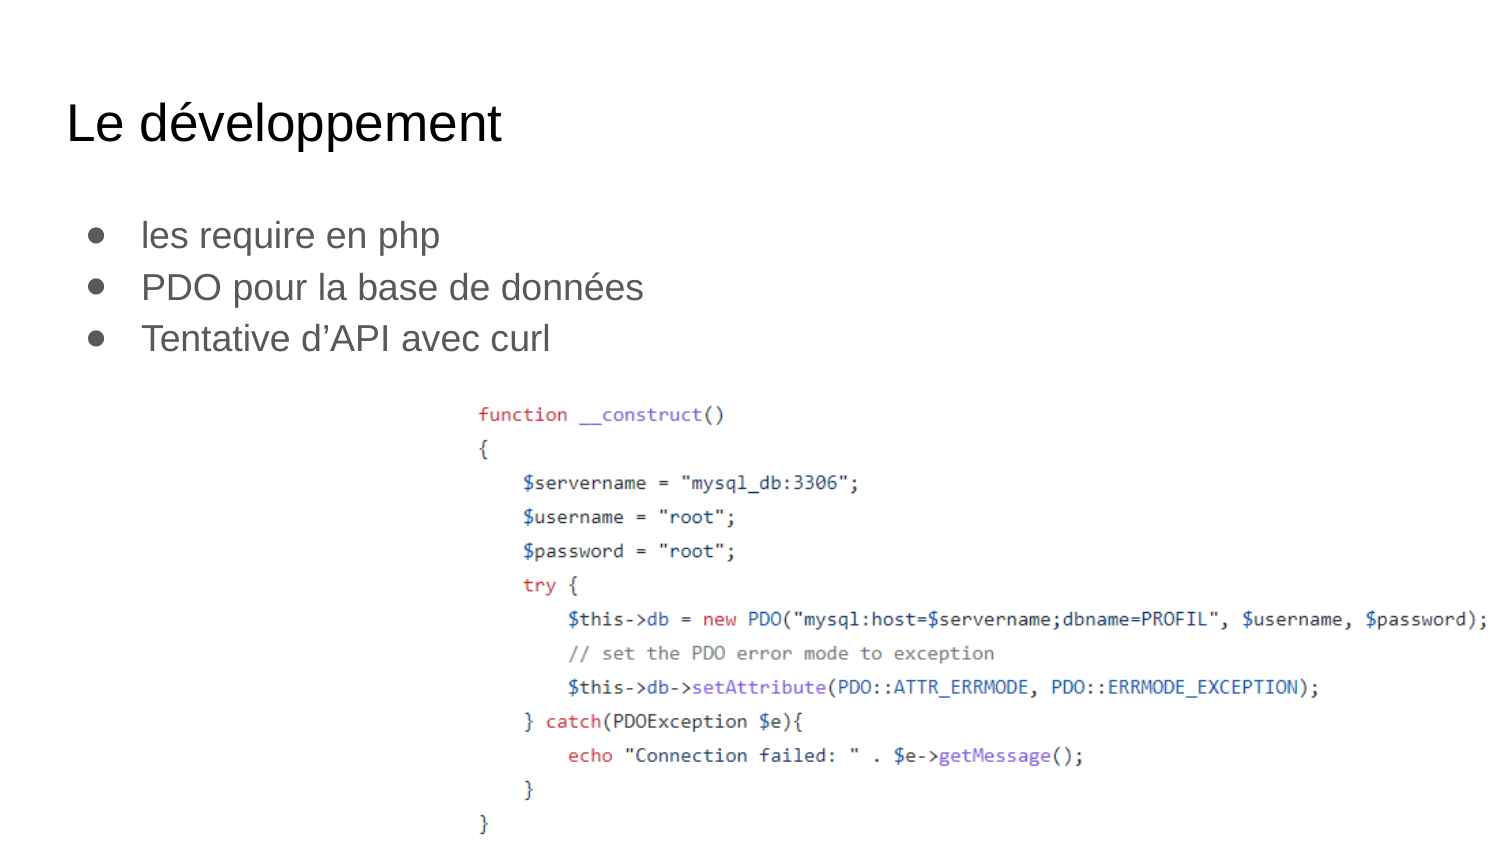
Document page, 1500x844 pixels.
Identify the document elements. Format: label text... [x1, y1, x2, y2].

picture [468, 387, 1500, 844]
list les require en php PDO pour la base de données Tentative d’API avec curl [51, 189, 683, 750]
title Le développement [51, 72, 1449, 167]
